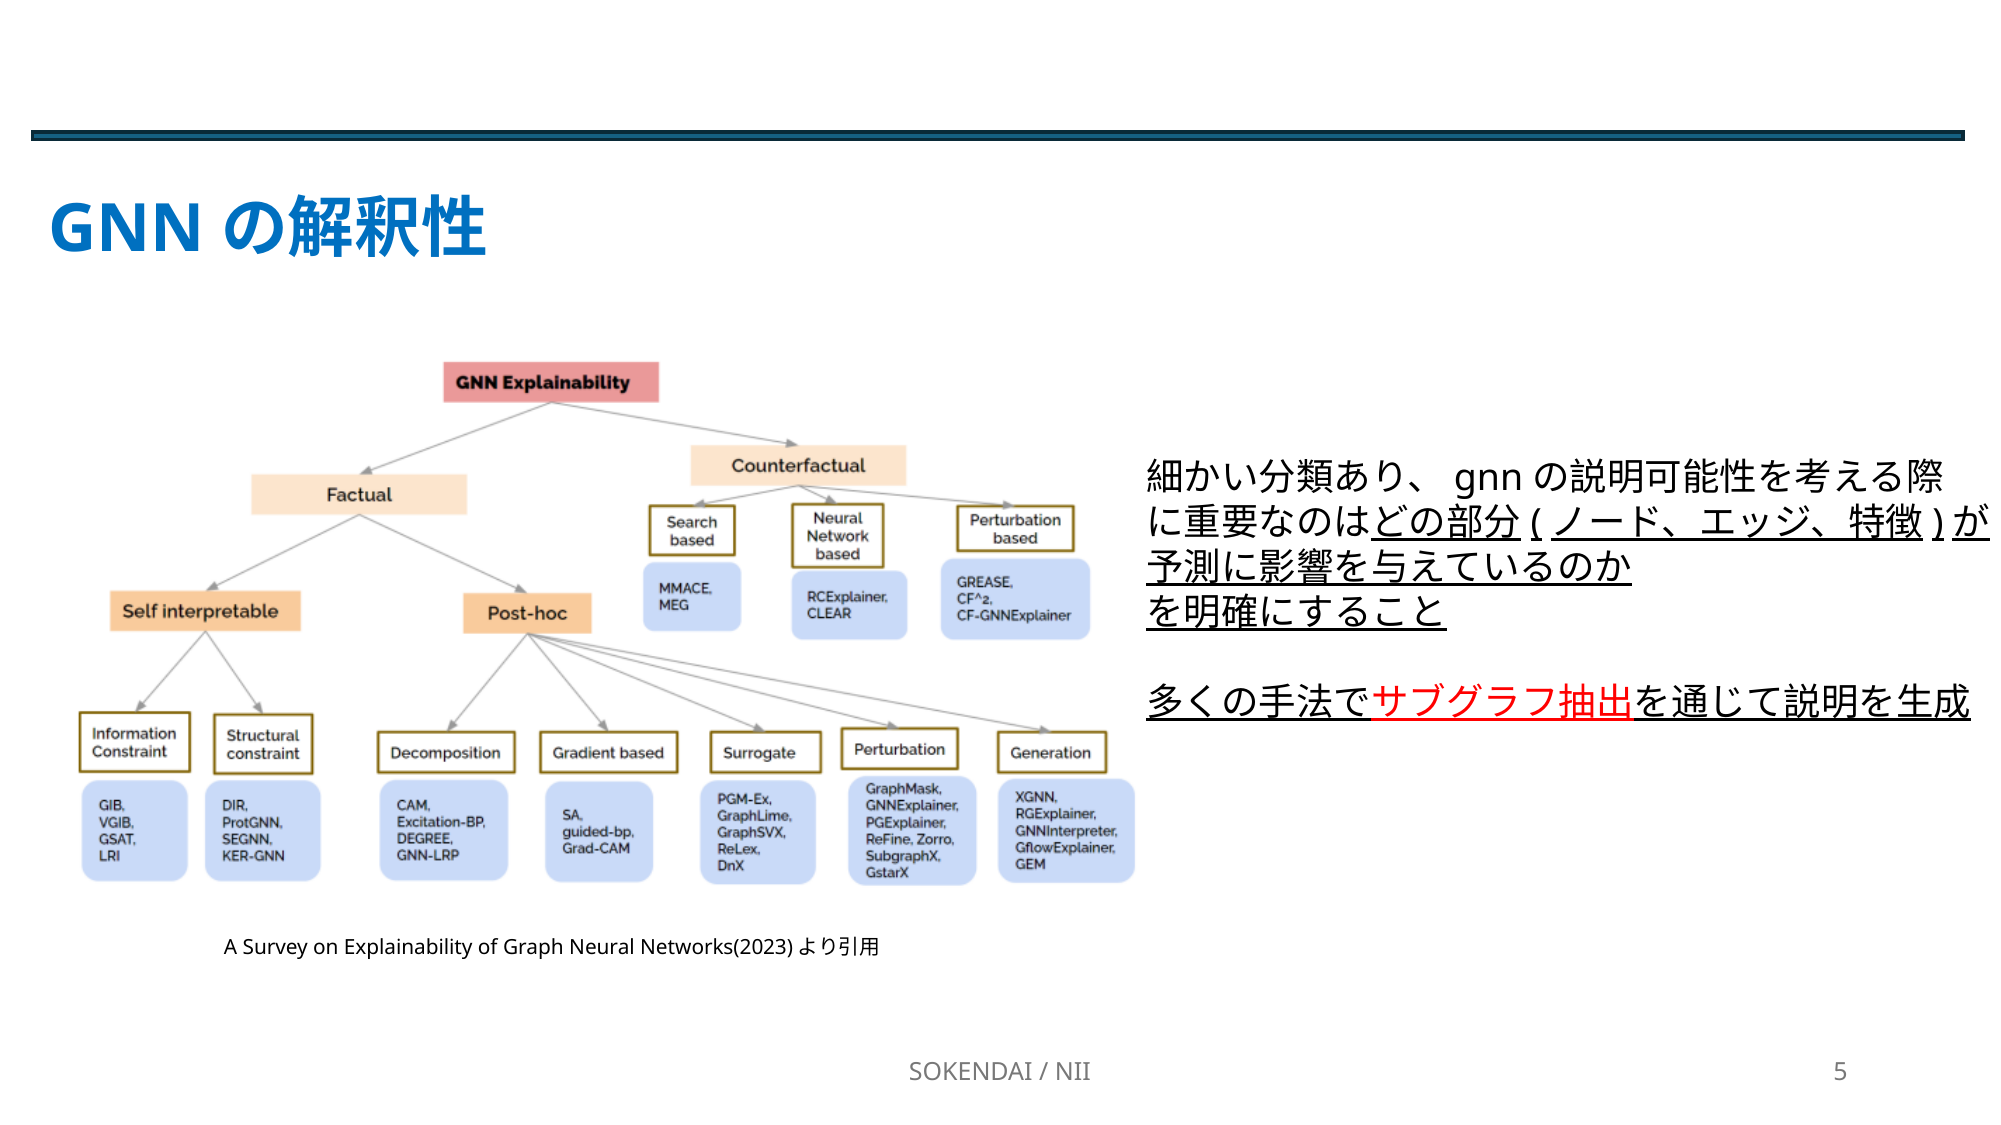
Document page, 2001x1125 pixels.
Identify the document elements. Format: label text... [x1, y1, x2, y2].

picture [41, 334, 1166, 900]
text_box A Survey on Explainability of Graph Neural Networks(2023)より引用 [209, 926, 896, 967]
footer SOKENDAI / NII [662, 1042, 1338, 1103]
text_box GNNの解釈性 [33, 177, 503, 273]
slide_number 5 [1412, 1042, 1863, 1103]
text_box 細かい分類あり、gnnの説明可能性を考える際 に重要なのはどの部分(ノード、エッジ、特徴)が 予測に影響を与えているのか を明確にすること 多くの手法でサブグラフ抽出を通じて説明を生成 [1166, 445, 2000, 730]
